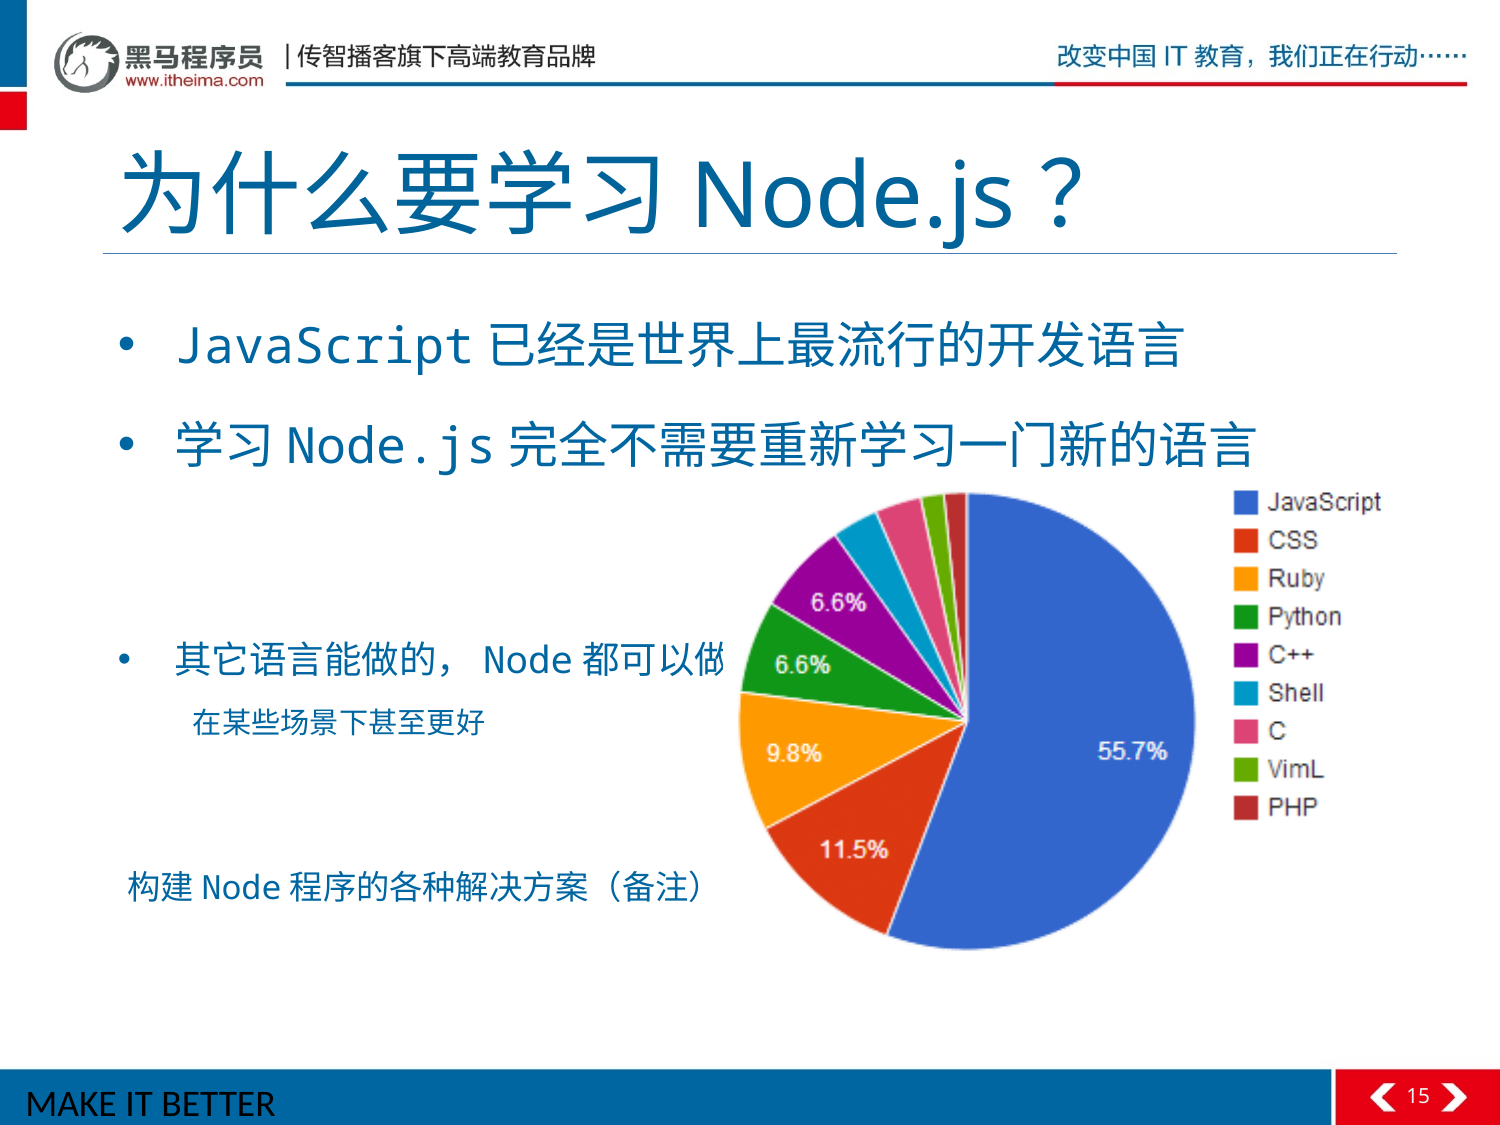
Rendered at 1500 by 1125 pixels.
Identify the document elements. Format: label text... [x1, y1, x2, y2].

slide_number 15 [1336, 1070, 1500, 1124]
list JavaScript已经是世界上最流行的开发语言 学习Node.js完全不需要重新学习一门新的语言 其它语言能做的，Node都可以做， 在某些场景下甚至更好 构建Node程序的各种解决方案（备注） [103, 275, 1397, 1040]
title 为什么要学习Node.js？ [103, 95, 1397, 254]
picture [0, 0, 1500, 1125]
slide_number MAKE IT BETTER [10, 1072, 349, 1124]
